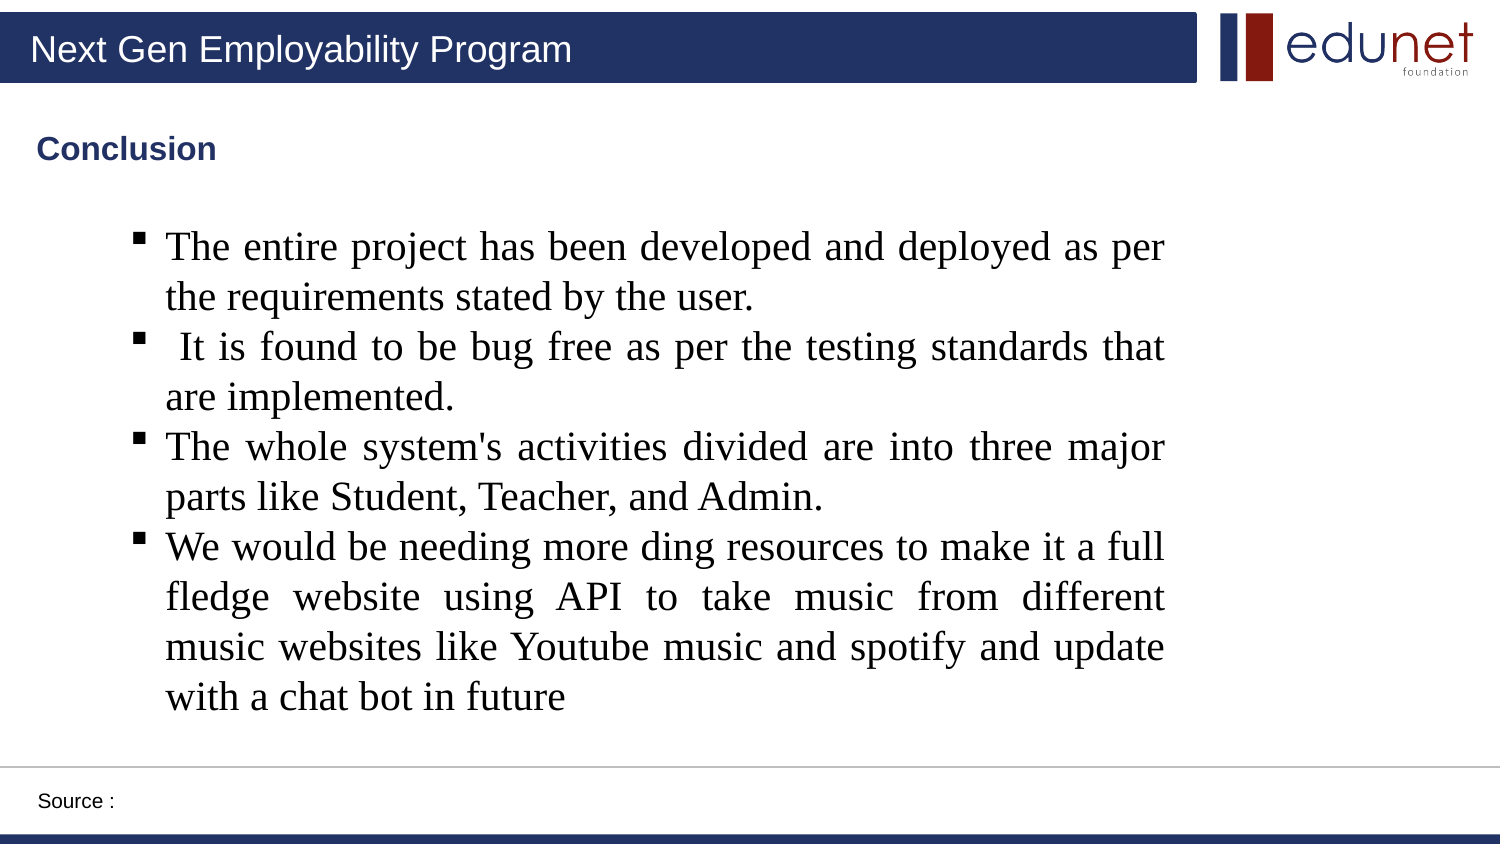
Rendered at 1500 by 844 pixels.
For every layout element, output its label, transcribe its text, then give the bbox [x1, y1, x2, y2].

text_box Source : [22, 776, 139, 826]
picture [1279, 14, 1482, 83]
text_box The entire project has been developed and deployed as per the requirements stated by the user. It is found to be bug free as per the testing standards that are implemented. The whole system's activities divided are into three major parts like Student, Teacher, and Admin. We would be needing more ding resources to make it a full fledge website using API to take music from different music websites like Youtube music and spotify and update with a chat bot in future [115, 211, 1181, 727]
title Conclusion [21, 111, 504, 165]
